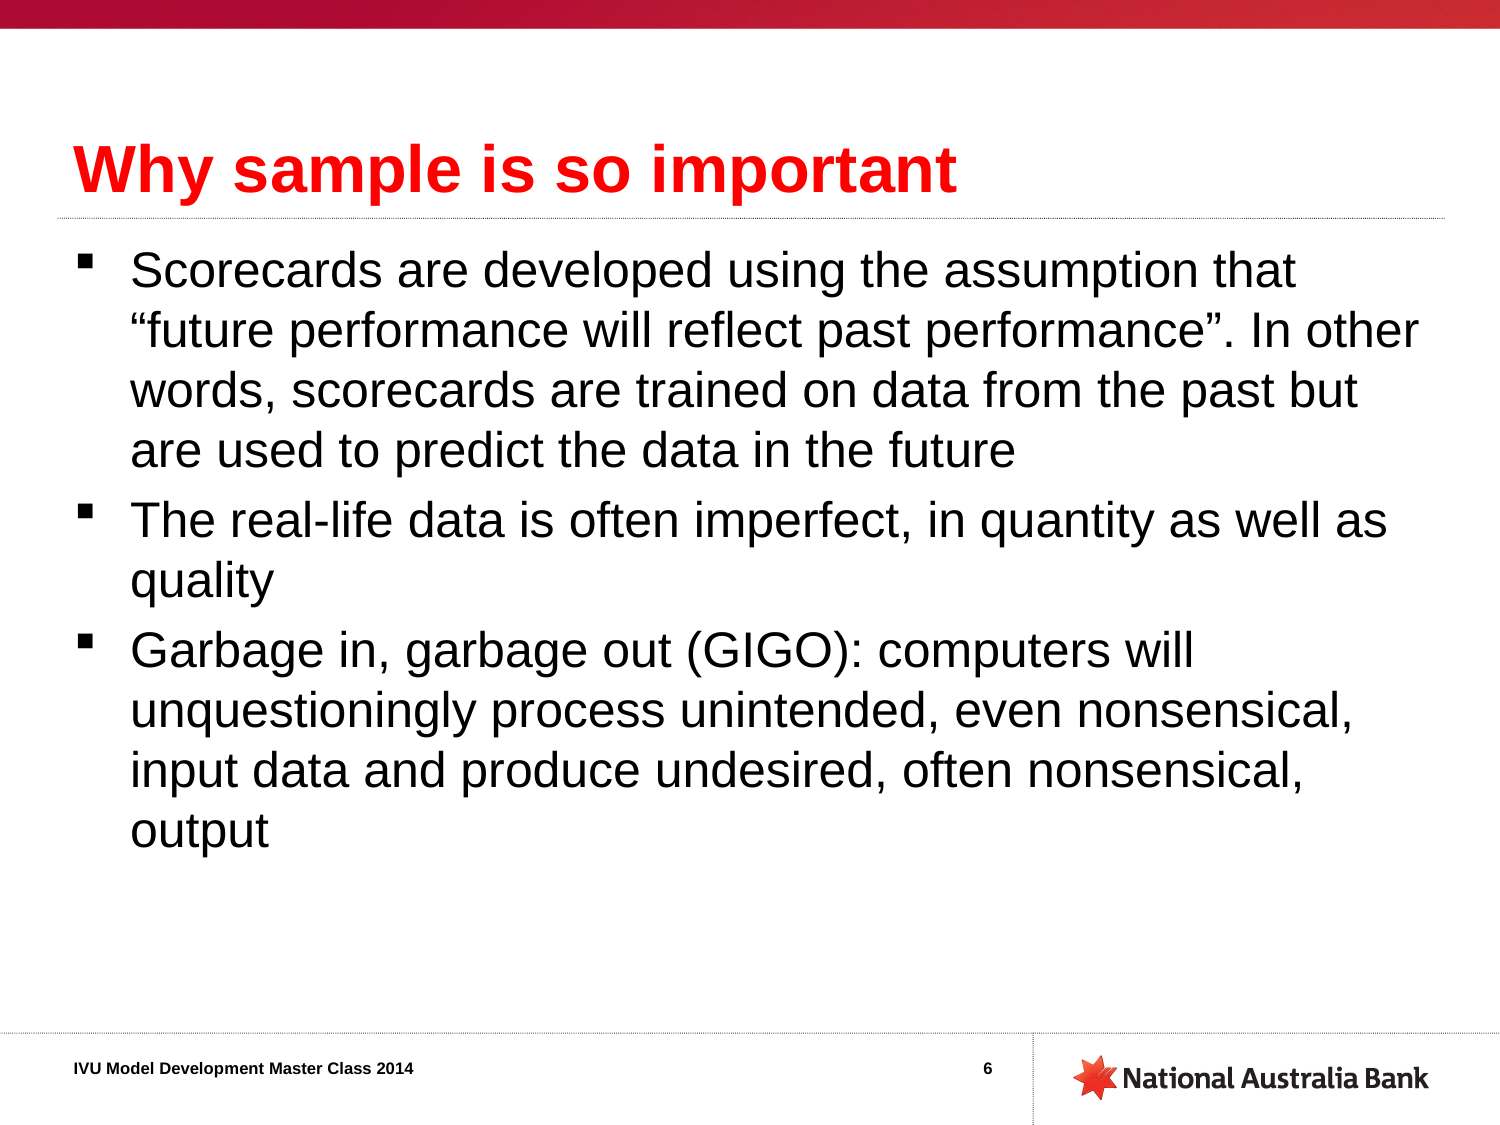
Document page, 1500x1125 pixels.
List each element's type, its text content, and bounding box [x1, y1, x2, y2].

list Scorecards are developed using the assumption that “future performance will reflect past performance”. In other words, scorecards are trained on data from the past but are used to predict the data in the future The real-life data is often imperfect, in quantity as well as quality Garbage in, garbage out (GIGO): computers will unquestioningly process unintended, even nonsensical, input data and produce undesired, often nonsensical, output [58, 230, 1447, 1028]
slide_number 6 [826, 1050, 1008, 1110]
title Why sample is so important [58, 58, 1447, 214]
picture [0, 0, 1500, 1125]
